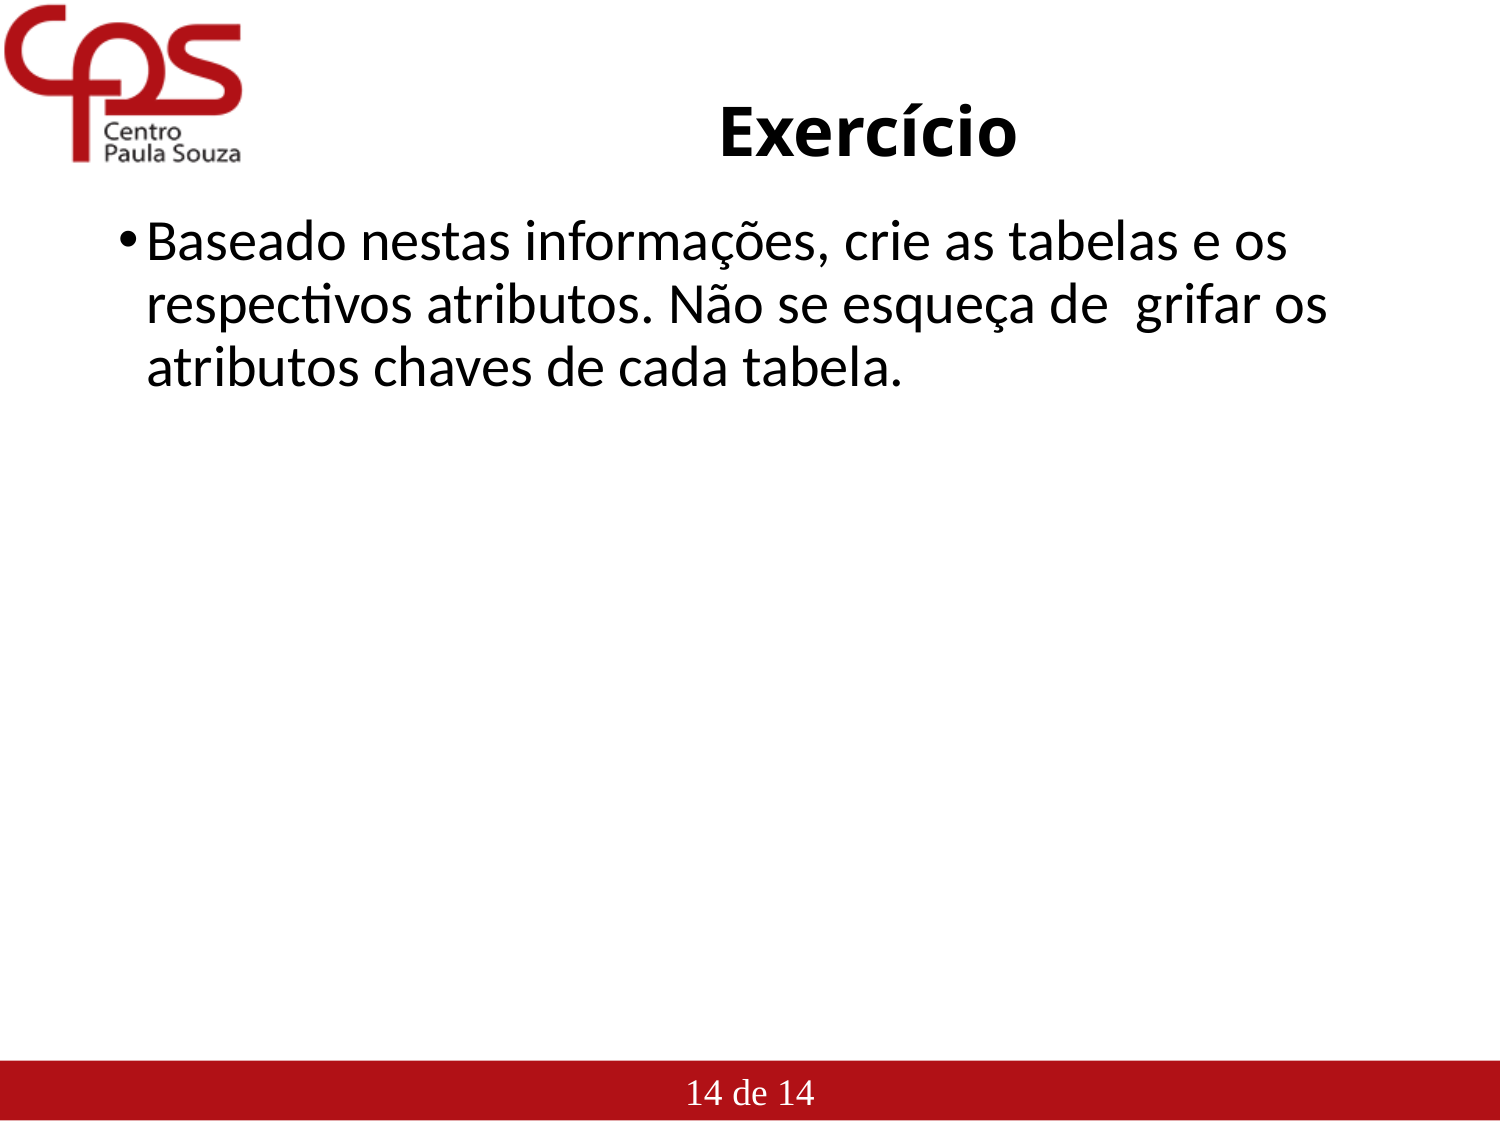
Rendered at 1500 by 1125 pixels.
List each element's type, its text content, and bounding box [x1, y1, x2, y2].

list Baseado nestas informações, crie as tabelas e os respectivos atributos. Não se esqueça de grifar os atributos chaves de cada tabela. [103, 202, 1397, 1014]
picture [0, 0, 250, 177]
title Exercício [277, 90, 1477, 203]
